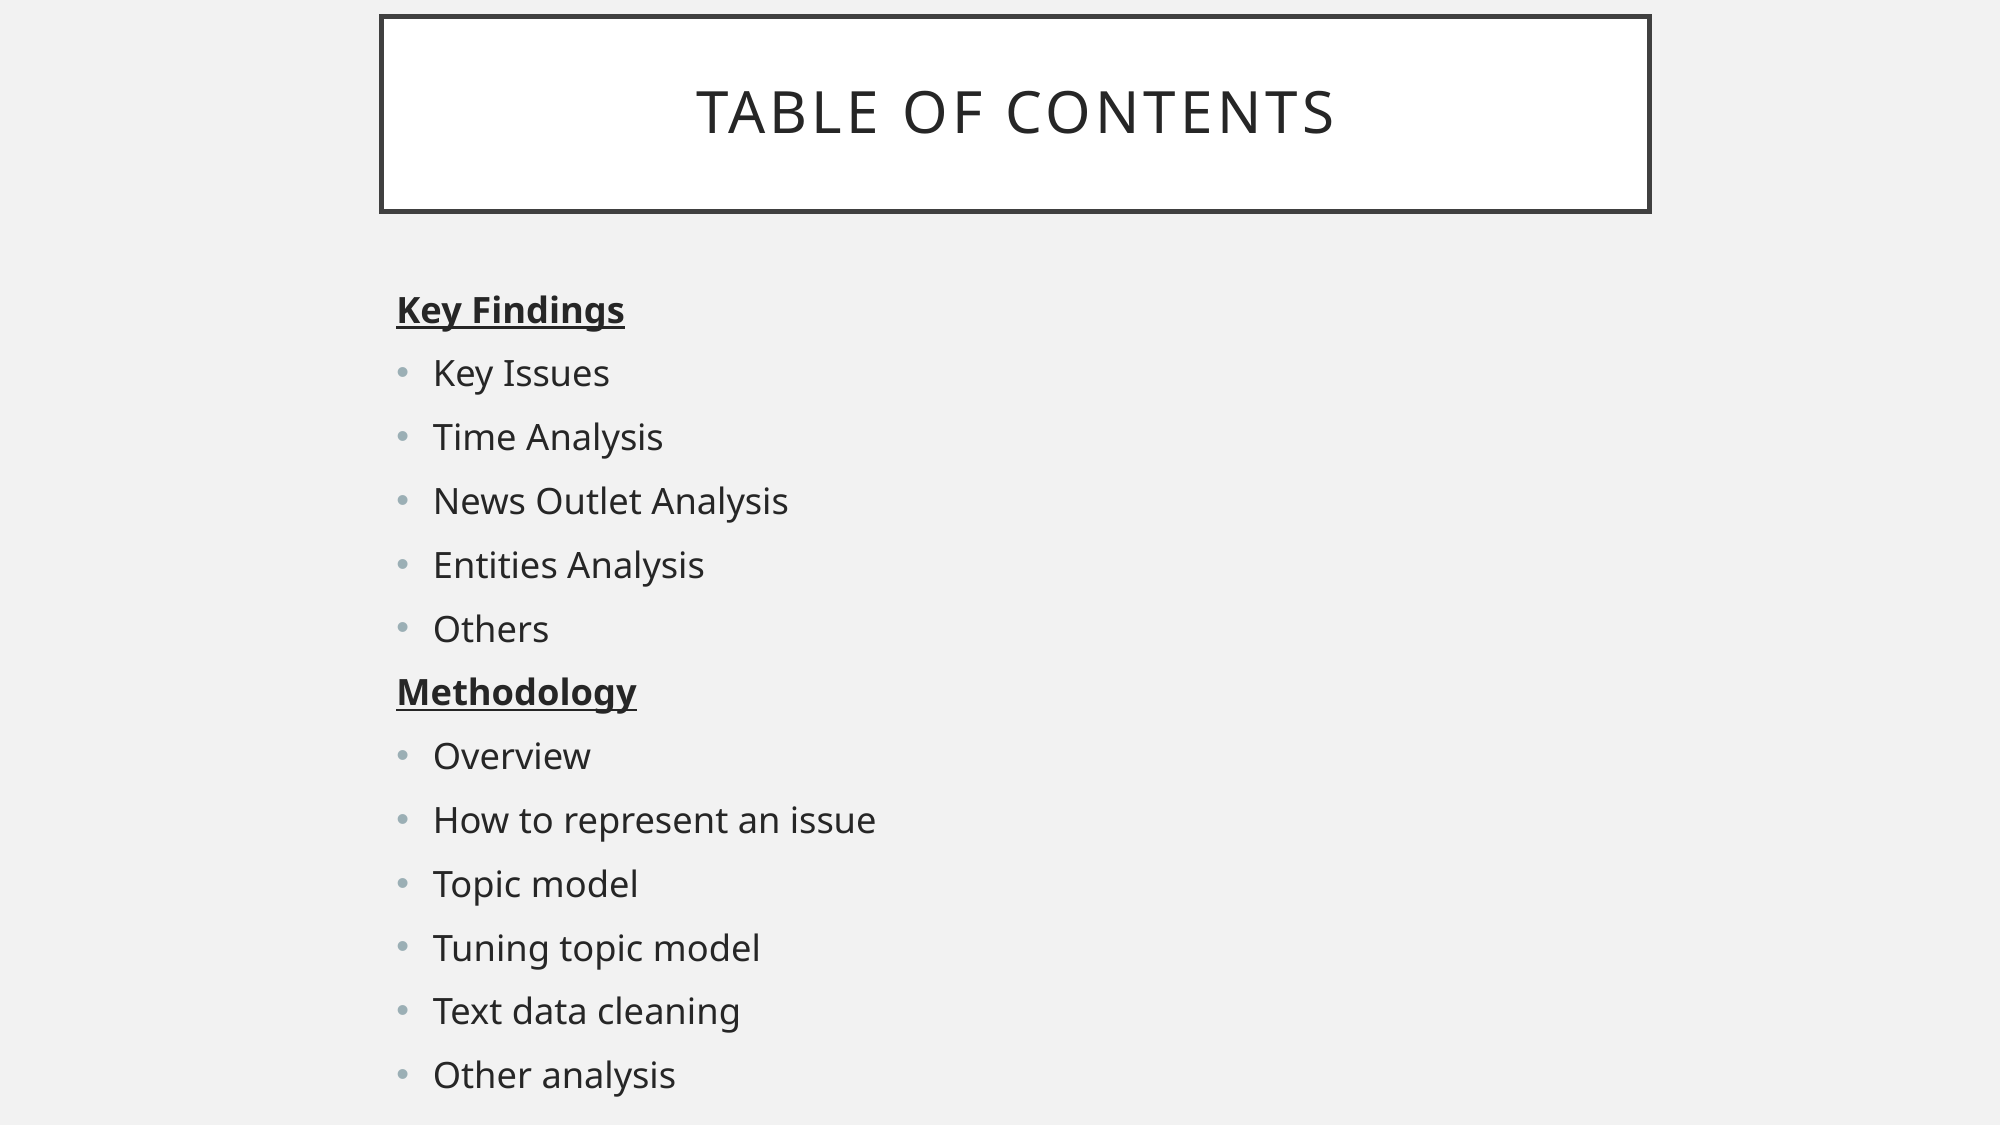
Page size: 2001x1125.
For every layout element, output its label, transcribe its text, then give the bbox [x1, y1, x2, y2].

list Key Findings Key Issues Time Analysis News Outlet Analysis Entities Analysis Others Methodology Overview How to represent an issue Topic model Tuning topic model Text data cleaning Other analysis [381, 279, 1650, 1109]
title Table of contents [379, 14, 1652, 214]
